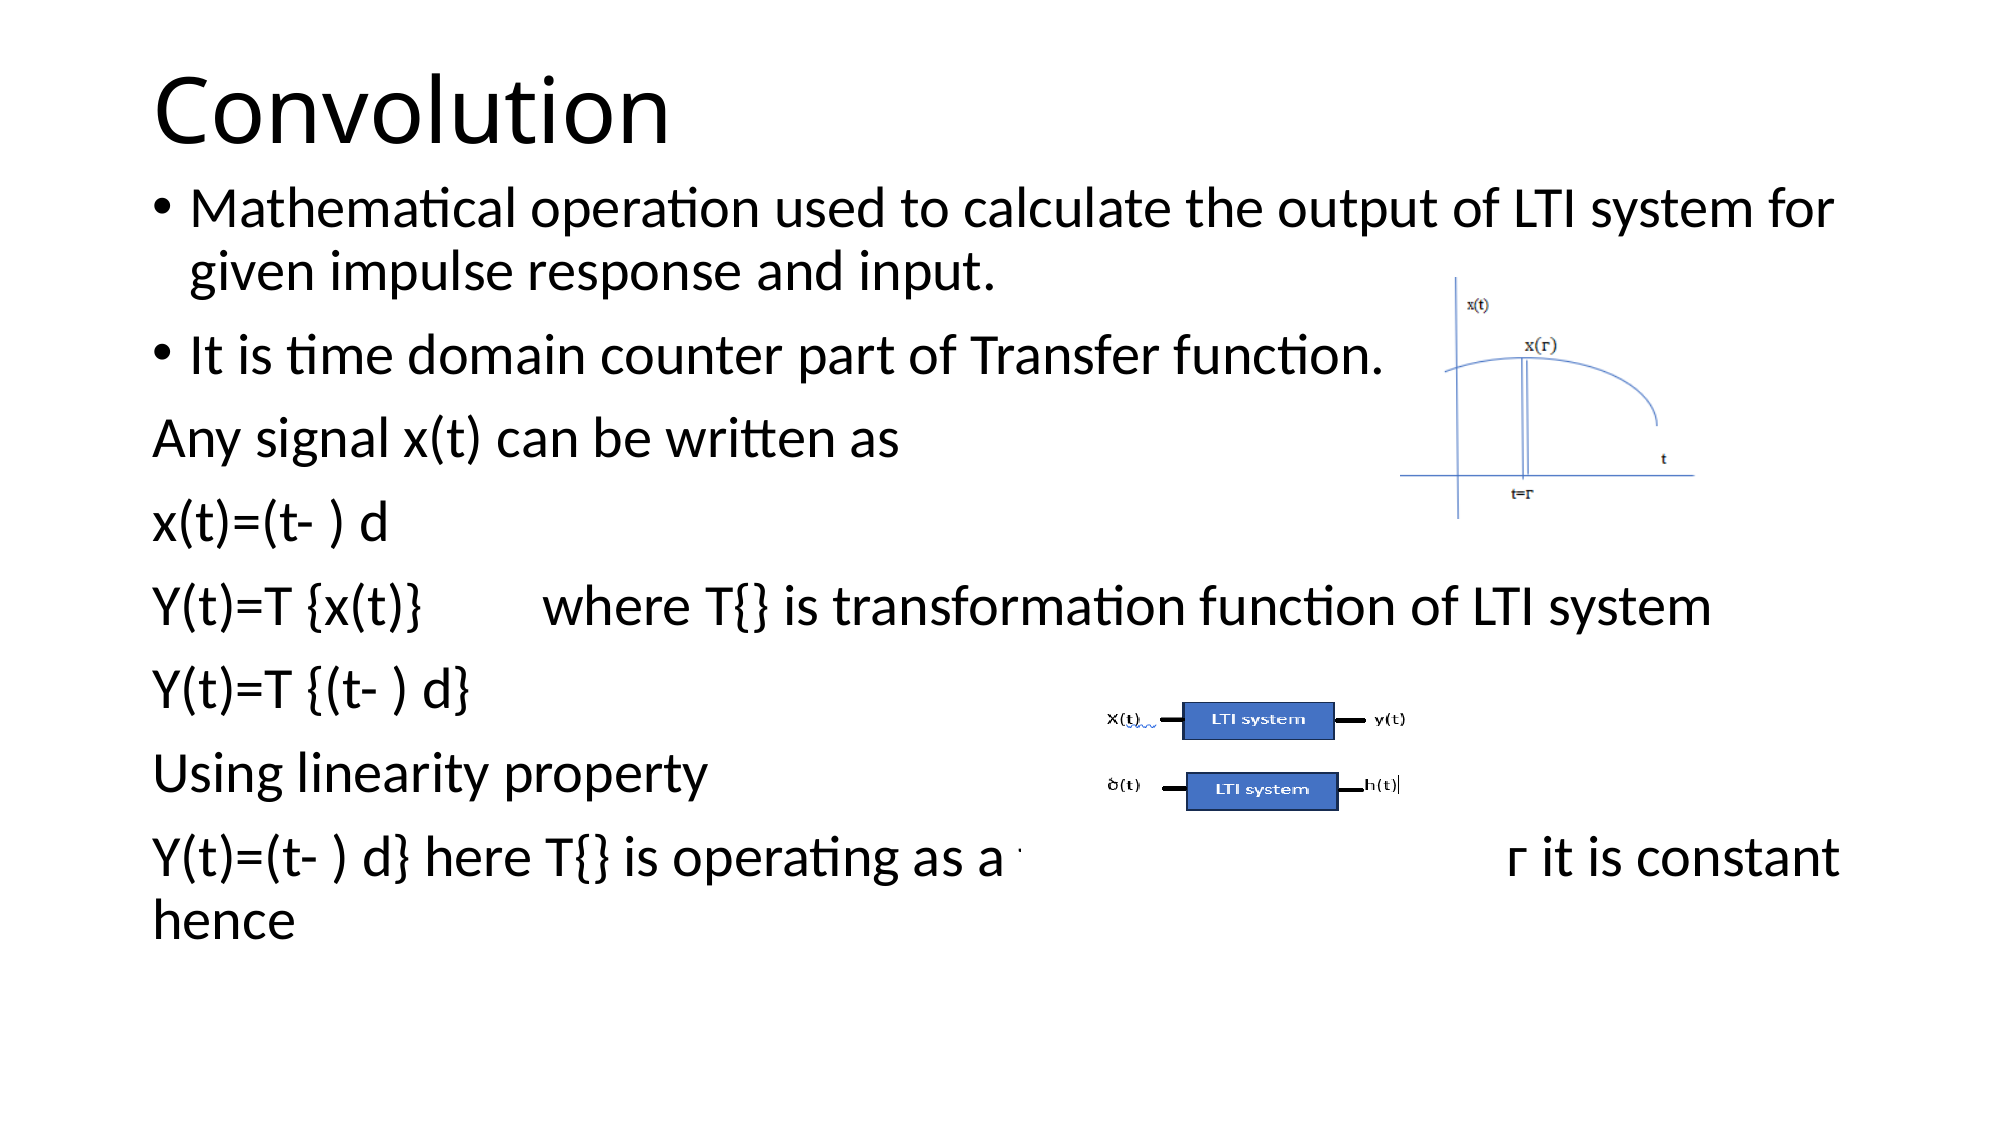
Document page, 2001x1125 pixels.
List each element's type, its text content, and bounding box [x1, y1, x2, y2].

picture [1399, 277, 1739, 519]
title Convolution [137, 59, 1863, 278]
picture [1021, 651, 1506, 887]
